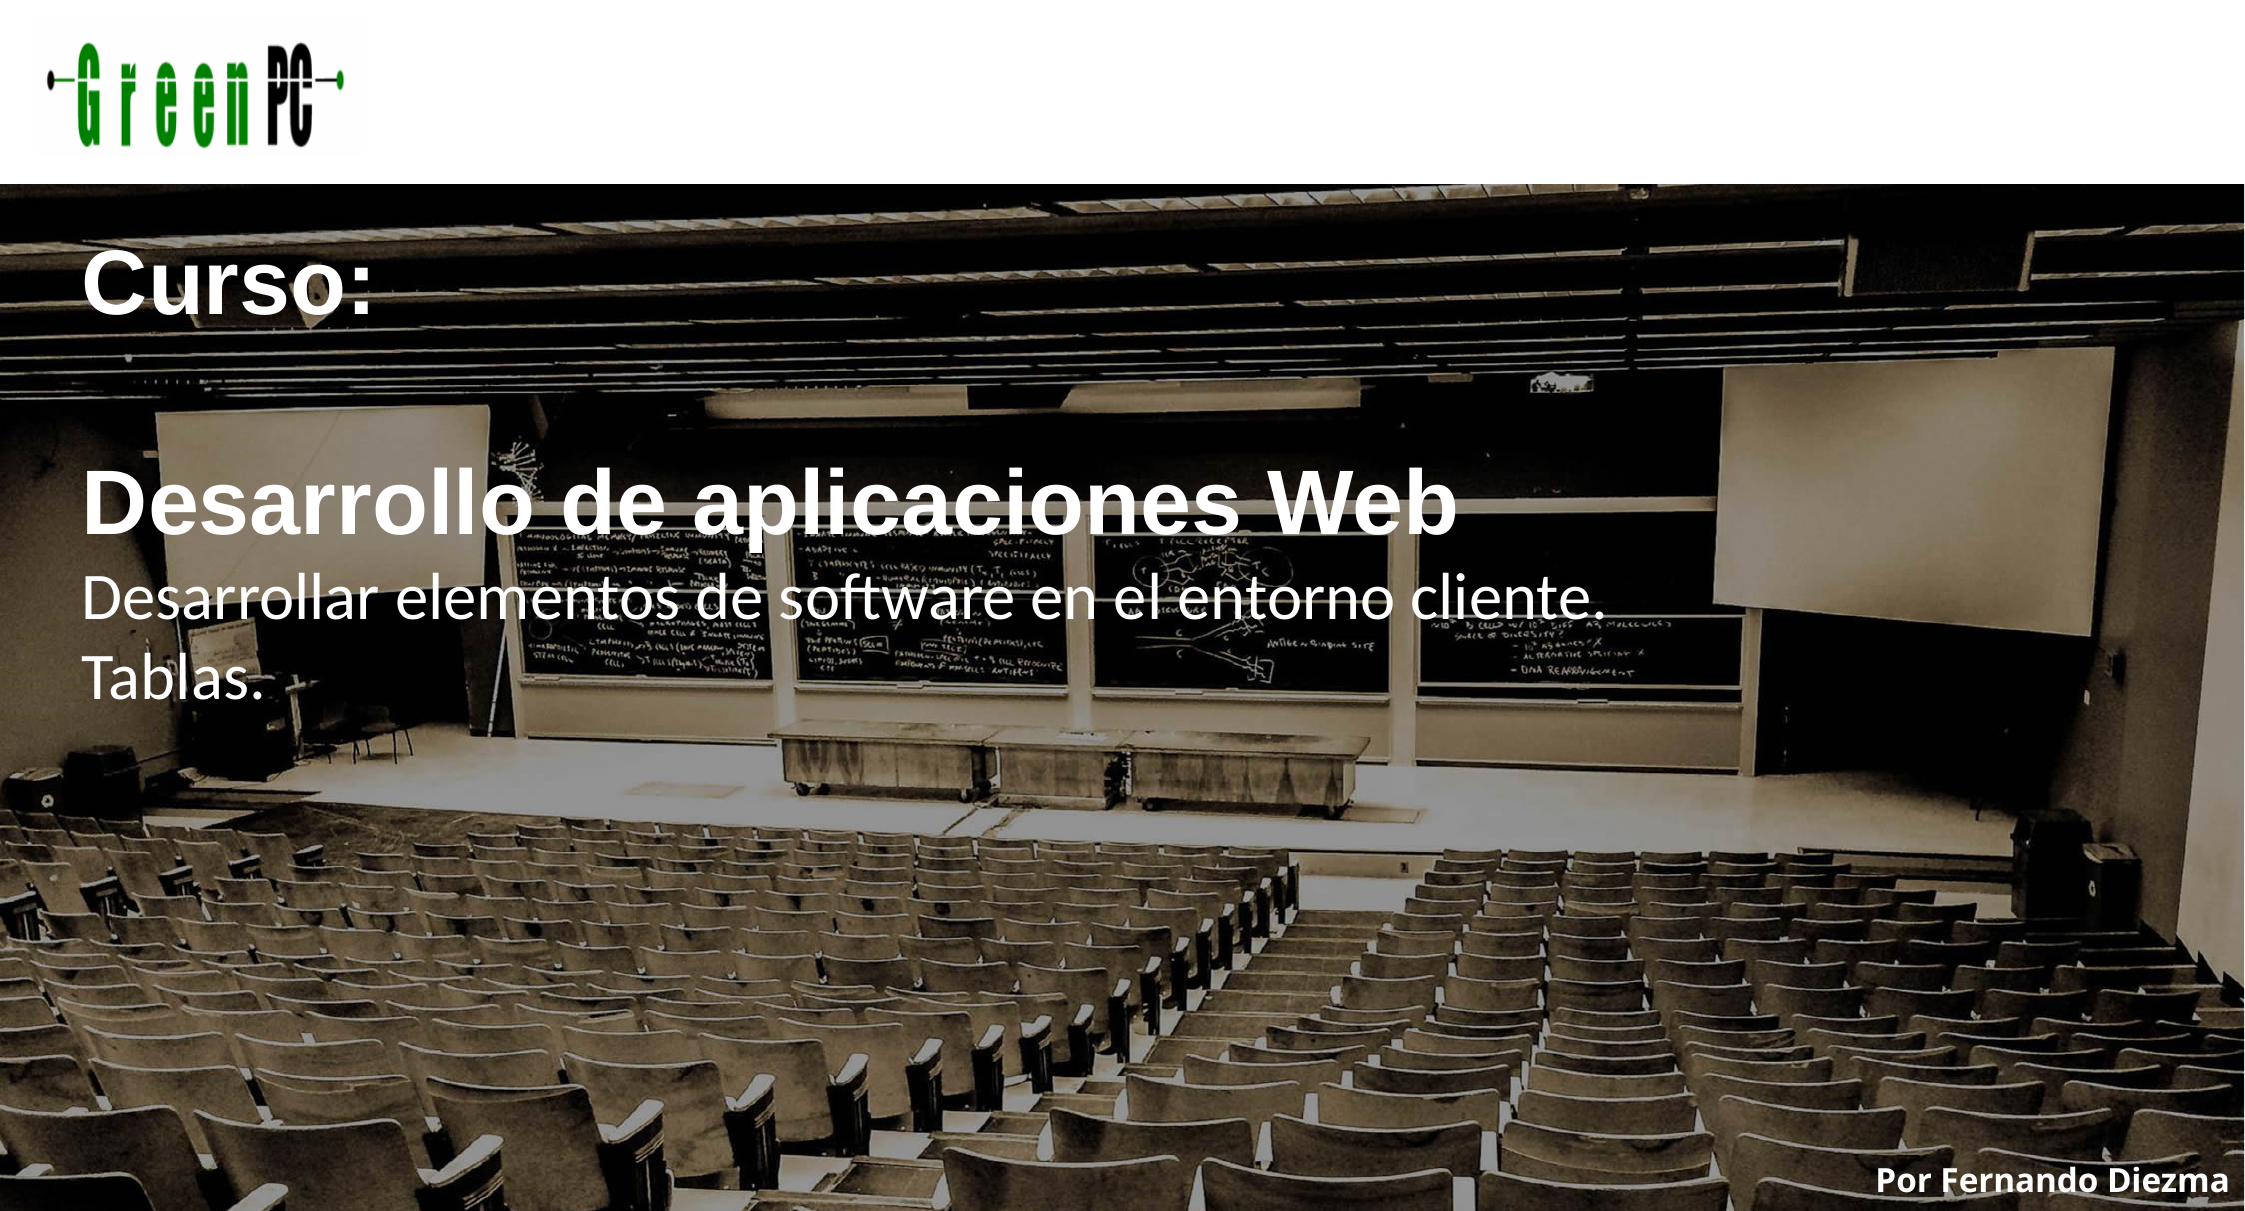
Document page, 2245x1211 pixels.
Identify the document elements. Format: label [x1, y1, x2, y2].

picture [34, 14, 366, 157]
picture [0, 183, 2245, 1211]
